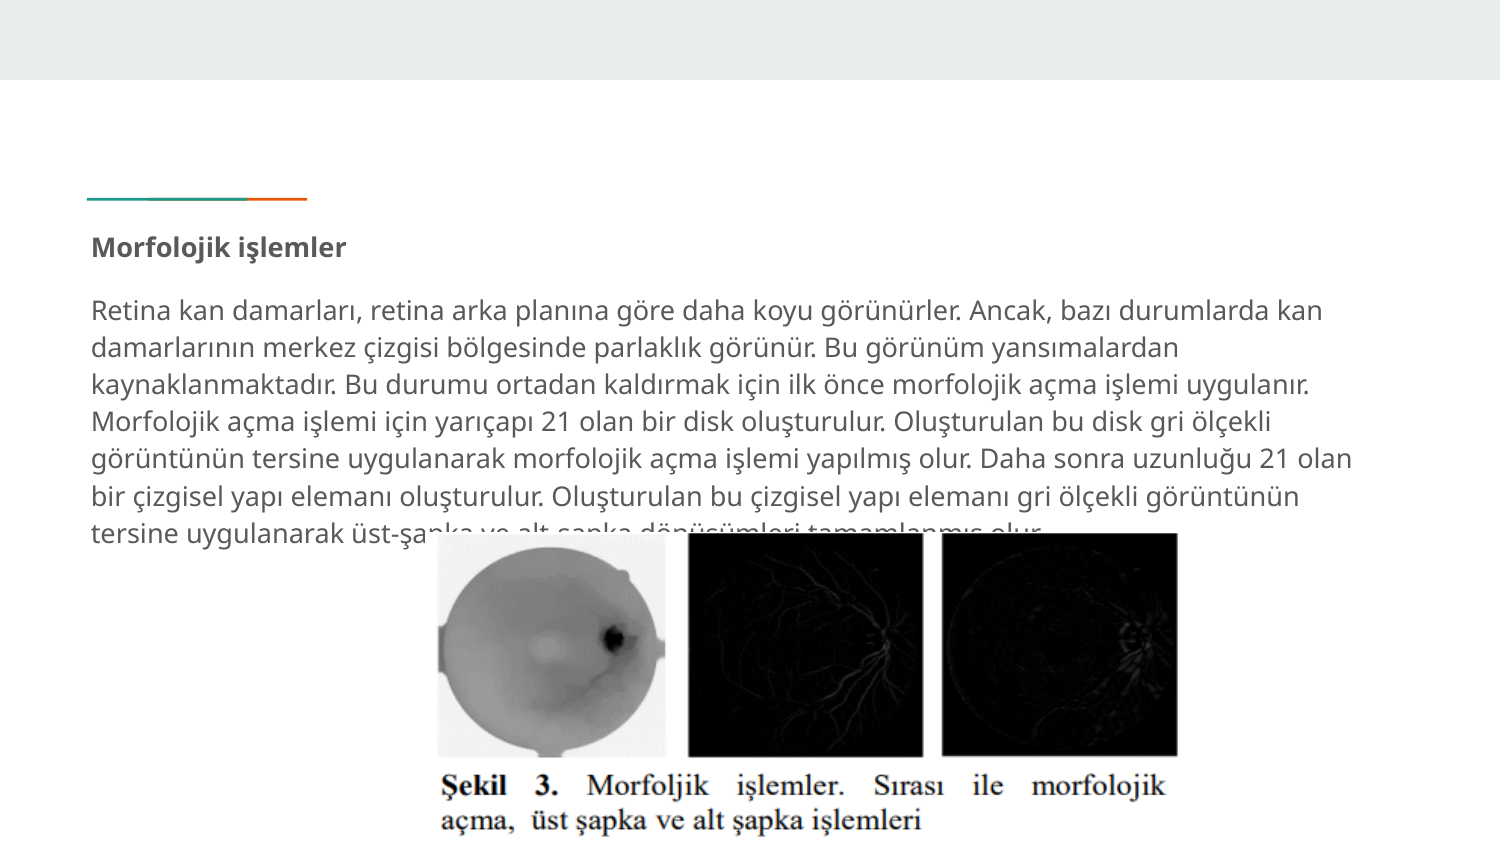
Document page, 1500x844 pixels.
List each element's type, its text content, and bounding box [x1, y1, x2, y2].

list Morfolojik işlemler Retina kan damarları, retina arka planına göre daha koyu görünürler. Ancak, bazı durumlarda kan damarlarının merkez çizgisi bölgesinde parlaklık görünür. Bu görünüm yansımalardan kaynaklanmaktadır. Bu durumu ortadan kaldırmak için ilk önce morfolojik açma işlemi uygulanır. Morfolojik açma işlemi için yarıçapı 21 olan bir disk oluşturulur. Oluşturulan bu disk gri ölçekli görüntünün tersine uygulanarak morfolojik açma işlemi yapılmış olur. Daha sonra uzunluğu 21 olan bir çizgisel yapı elemanı oluşturulur. Oluşturulan bu çizgisel yapı elemanı gri ölçekli görüntünün tersine uygulanarak üst-şapka ve alt-şapka dönüşümleri tamamlanmış olur. [75, 210, 1381, 577]
picture [424, 531, 1187, 844]
